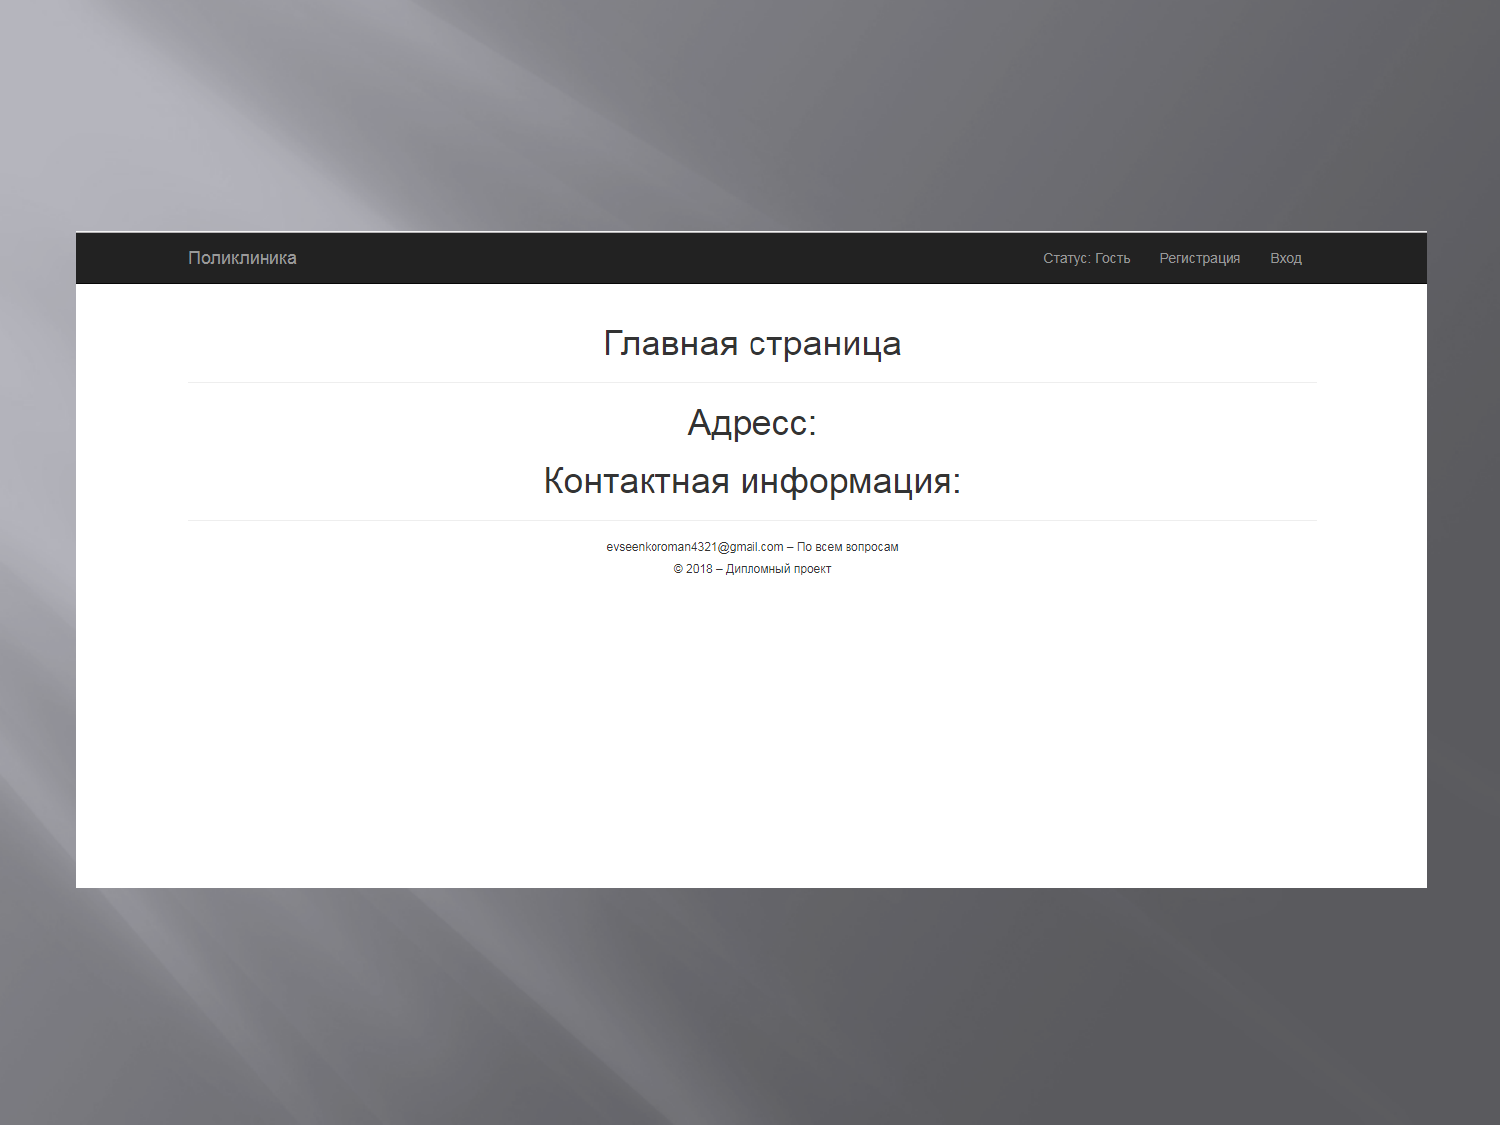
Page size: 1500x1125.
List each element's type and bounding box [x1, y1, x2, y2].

title [75, 45, 1425, 233]
list [76, 231, 1427, 888]
